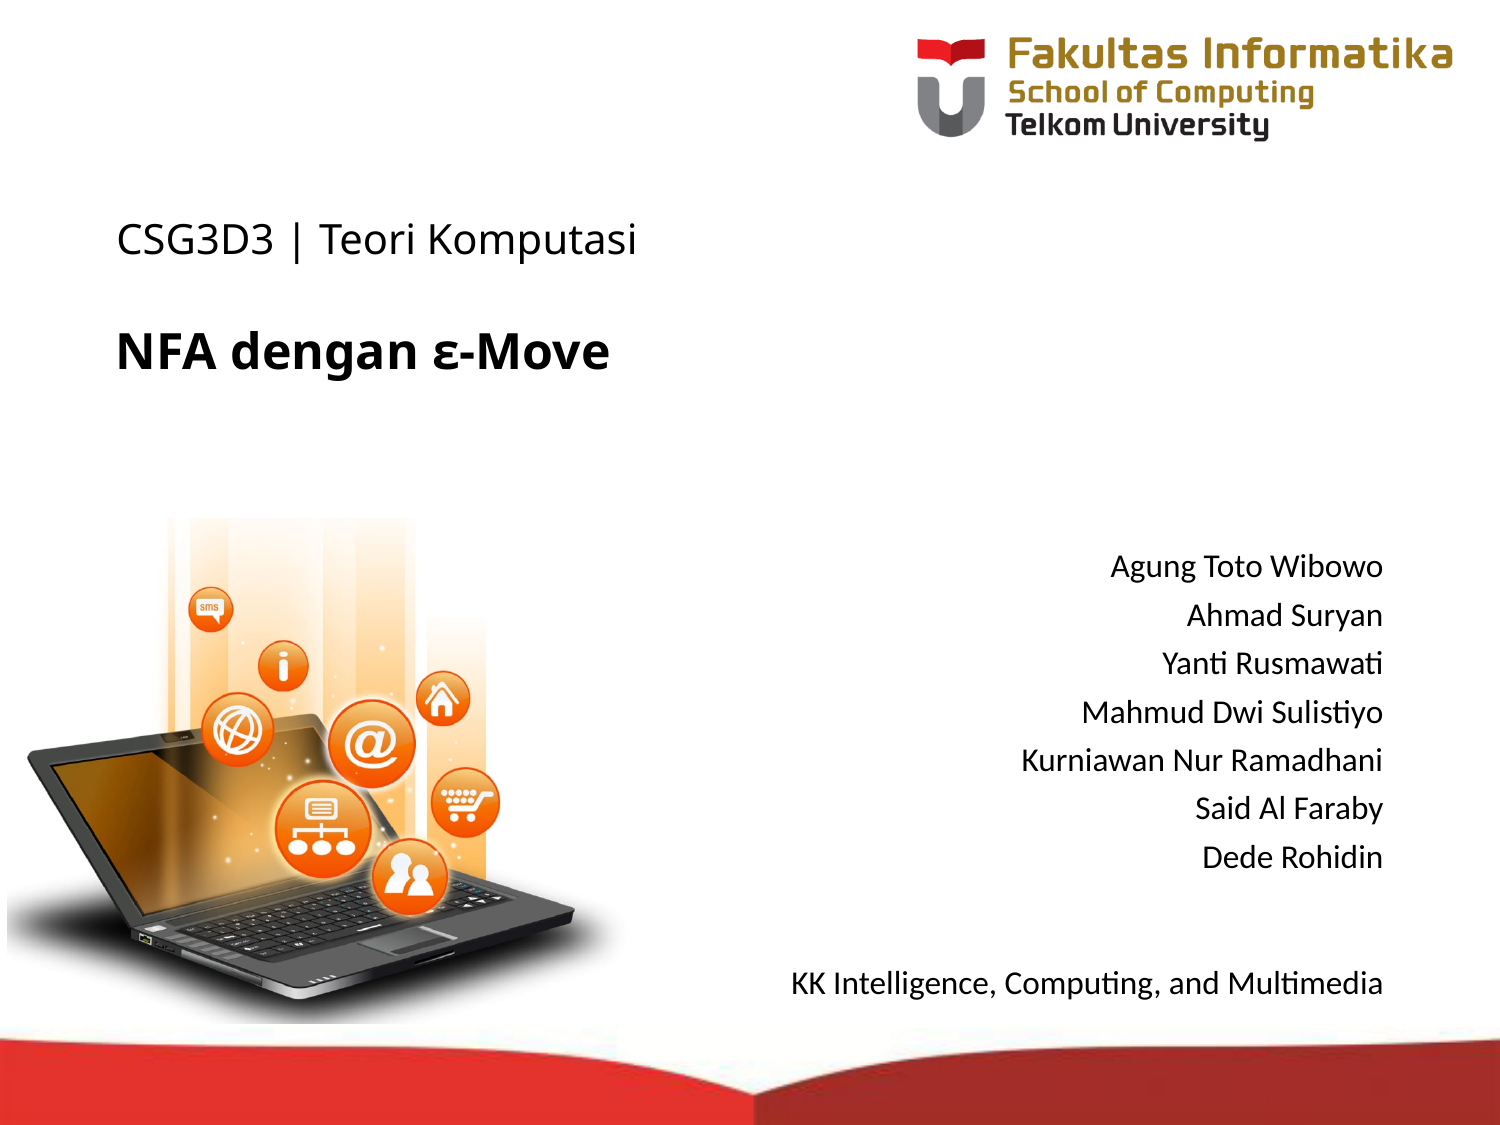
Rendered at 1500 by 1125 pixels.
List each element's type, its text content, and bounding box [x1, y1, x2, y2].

list NFA dengan ε-Move [100, 311, 1400, 475]
title CSG3D3 | Teori Komputasi [101, 187, 1399, 295]
picture [0, 518, 1500, 1125]
subtitle Agung Toto Wibowo Ahmad Suryan Yanti Rusmawati Mahmud Dwi Sulistiyo Kurniawan Nur Ramadhani Said Al Faraby Dede Rohidin [532, 500, 1399, 925]
list KK Intelligence, Computing, and Multimedia [532, 950, 1400, 1013]
picture [916, 35, 1453, 142]
